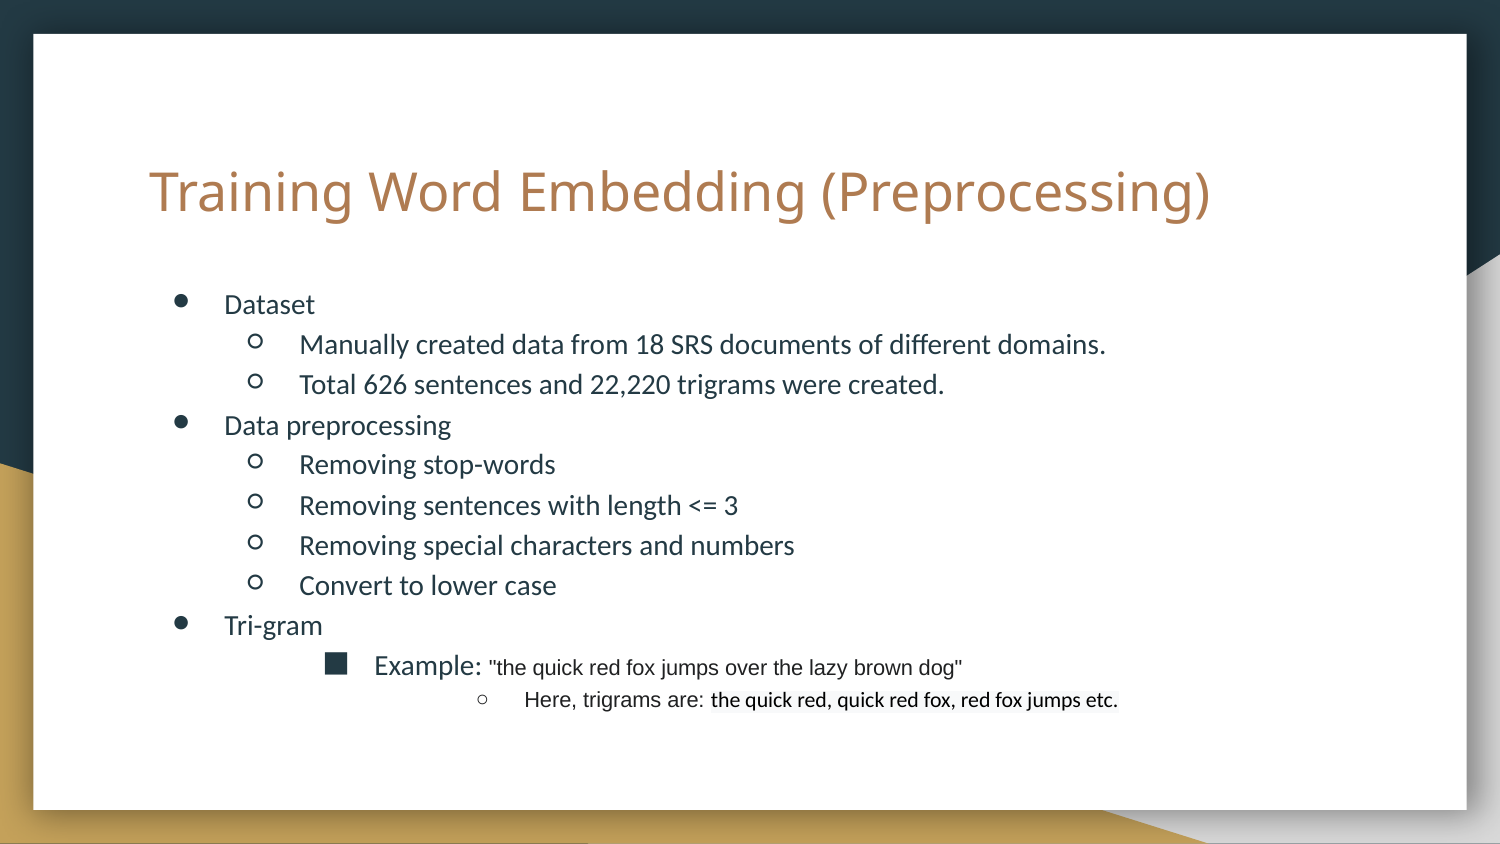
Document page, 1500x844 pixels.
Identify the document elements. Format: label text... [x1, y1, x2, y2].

title Training Word Embedding (Preprocessing) [134, 138, 1366, 265]
list Dataset Manually created data from 18 SRS documents of different domains. Total 626 sentences and 22,220 trigrams were created. Data preprocessing Removing stop-words Removing sentences with length <= 3 Removing special characters and numbers Convert to lower case Tri-gram Example: "the quick red fox jumps over the lazy brown dog" Here, trigrams are: the quick red, quick red fox, red fox jumps etc. [134, 265, 1366, 761]
